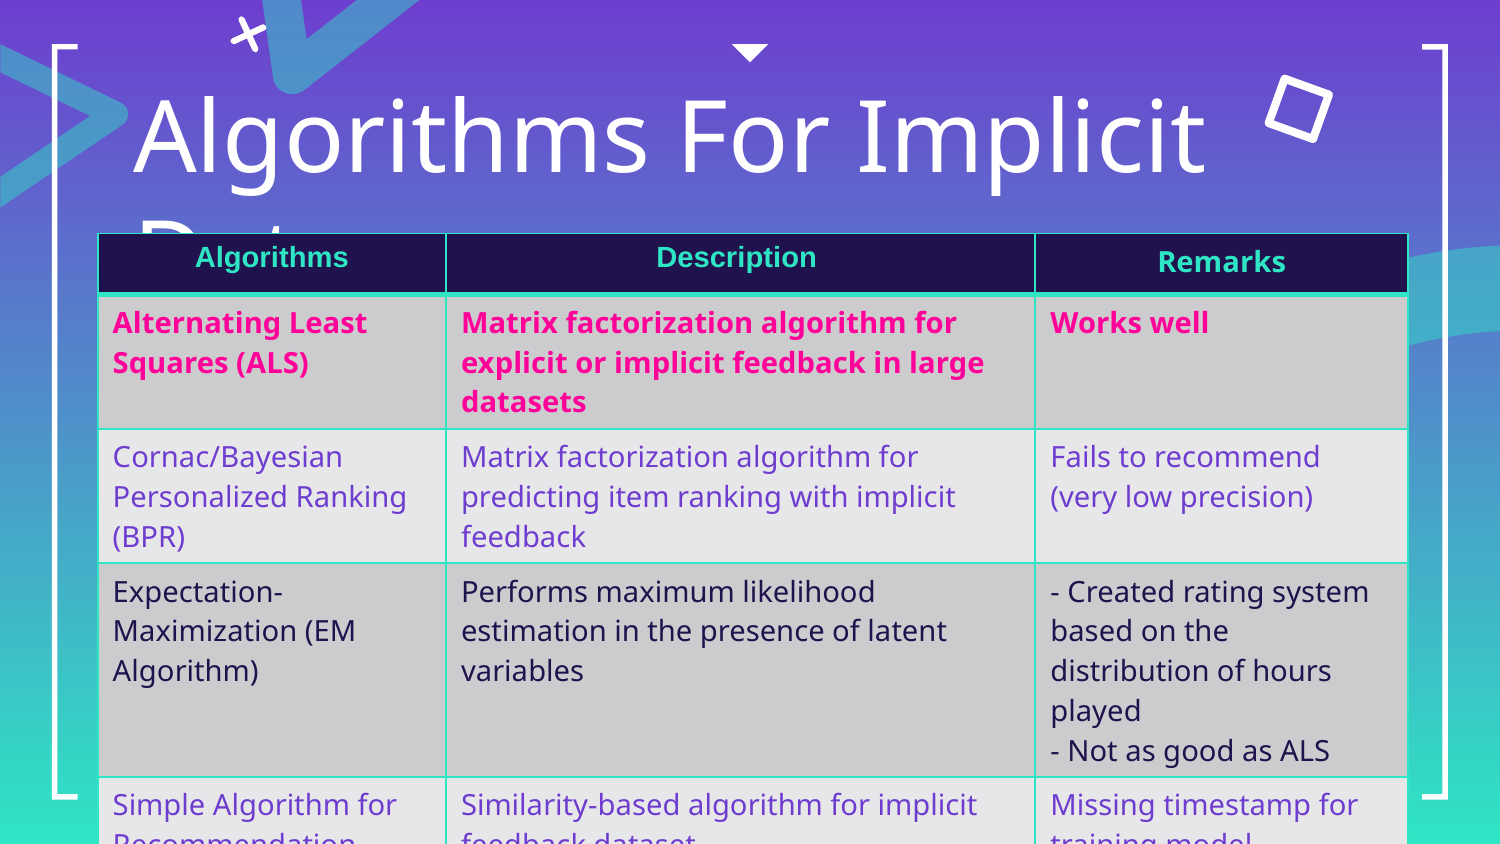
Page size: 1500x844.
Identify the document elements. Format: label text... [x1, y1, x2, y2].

table_header Algorithms [99, 234, 445, 292]
table_cell Matrix factorization algorithm for explicit or implicit feedback in large datasets [447, 297, 1034, 428]
table_cell Missing timestamp for training model [1036, 778, 1407, 844]
table_cell Works well [1036, 297, 1407, 428]
table_cell Alternating Least Squares (ALS) [99, 297, 445, 428]
table_header Description [447, 234, 1034, 292]
table_cell Performs maximum likelihood estimation in the presence of latent variables [447, 564, 1034, 776]
table_cell Matrix factorization algorithm for predicting item ranking with implicit feedback [447, 430, 1034, 562]
table_header Remarks [1036, 234, 1407, 292]
table_cell - Created rating system based on the distribution of hours played - Not as good as ALS [1036, 564, 1407, 776]
title Algorithms For Implicit Data [118, 57, 1310, 195]
table_cell Simple Algorithm for Recommendation (SAR) [99, 778, 445, 844]
table_cell Similarity-based algorithm for implicit feedback dataset [447, 778, 1034, 844]
table_cell Cornac/Bayesian Personalized Ranking (BPR) [99, 430, 445, 562]
table_cell Expectation-Maximization (EM Algorithm) [99, 564, 445, 776]
table_cell Fails to recommend (very low precision) [1036, 430, 1407, 562]
